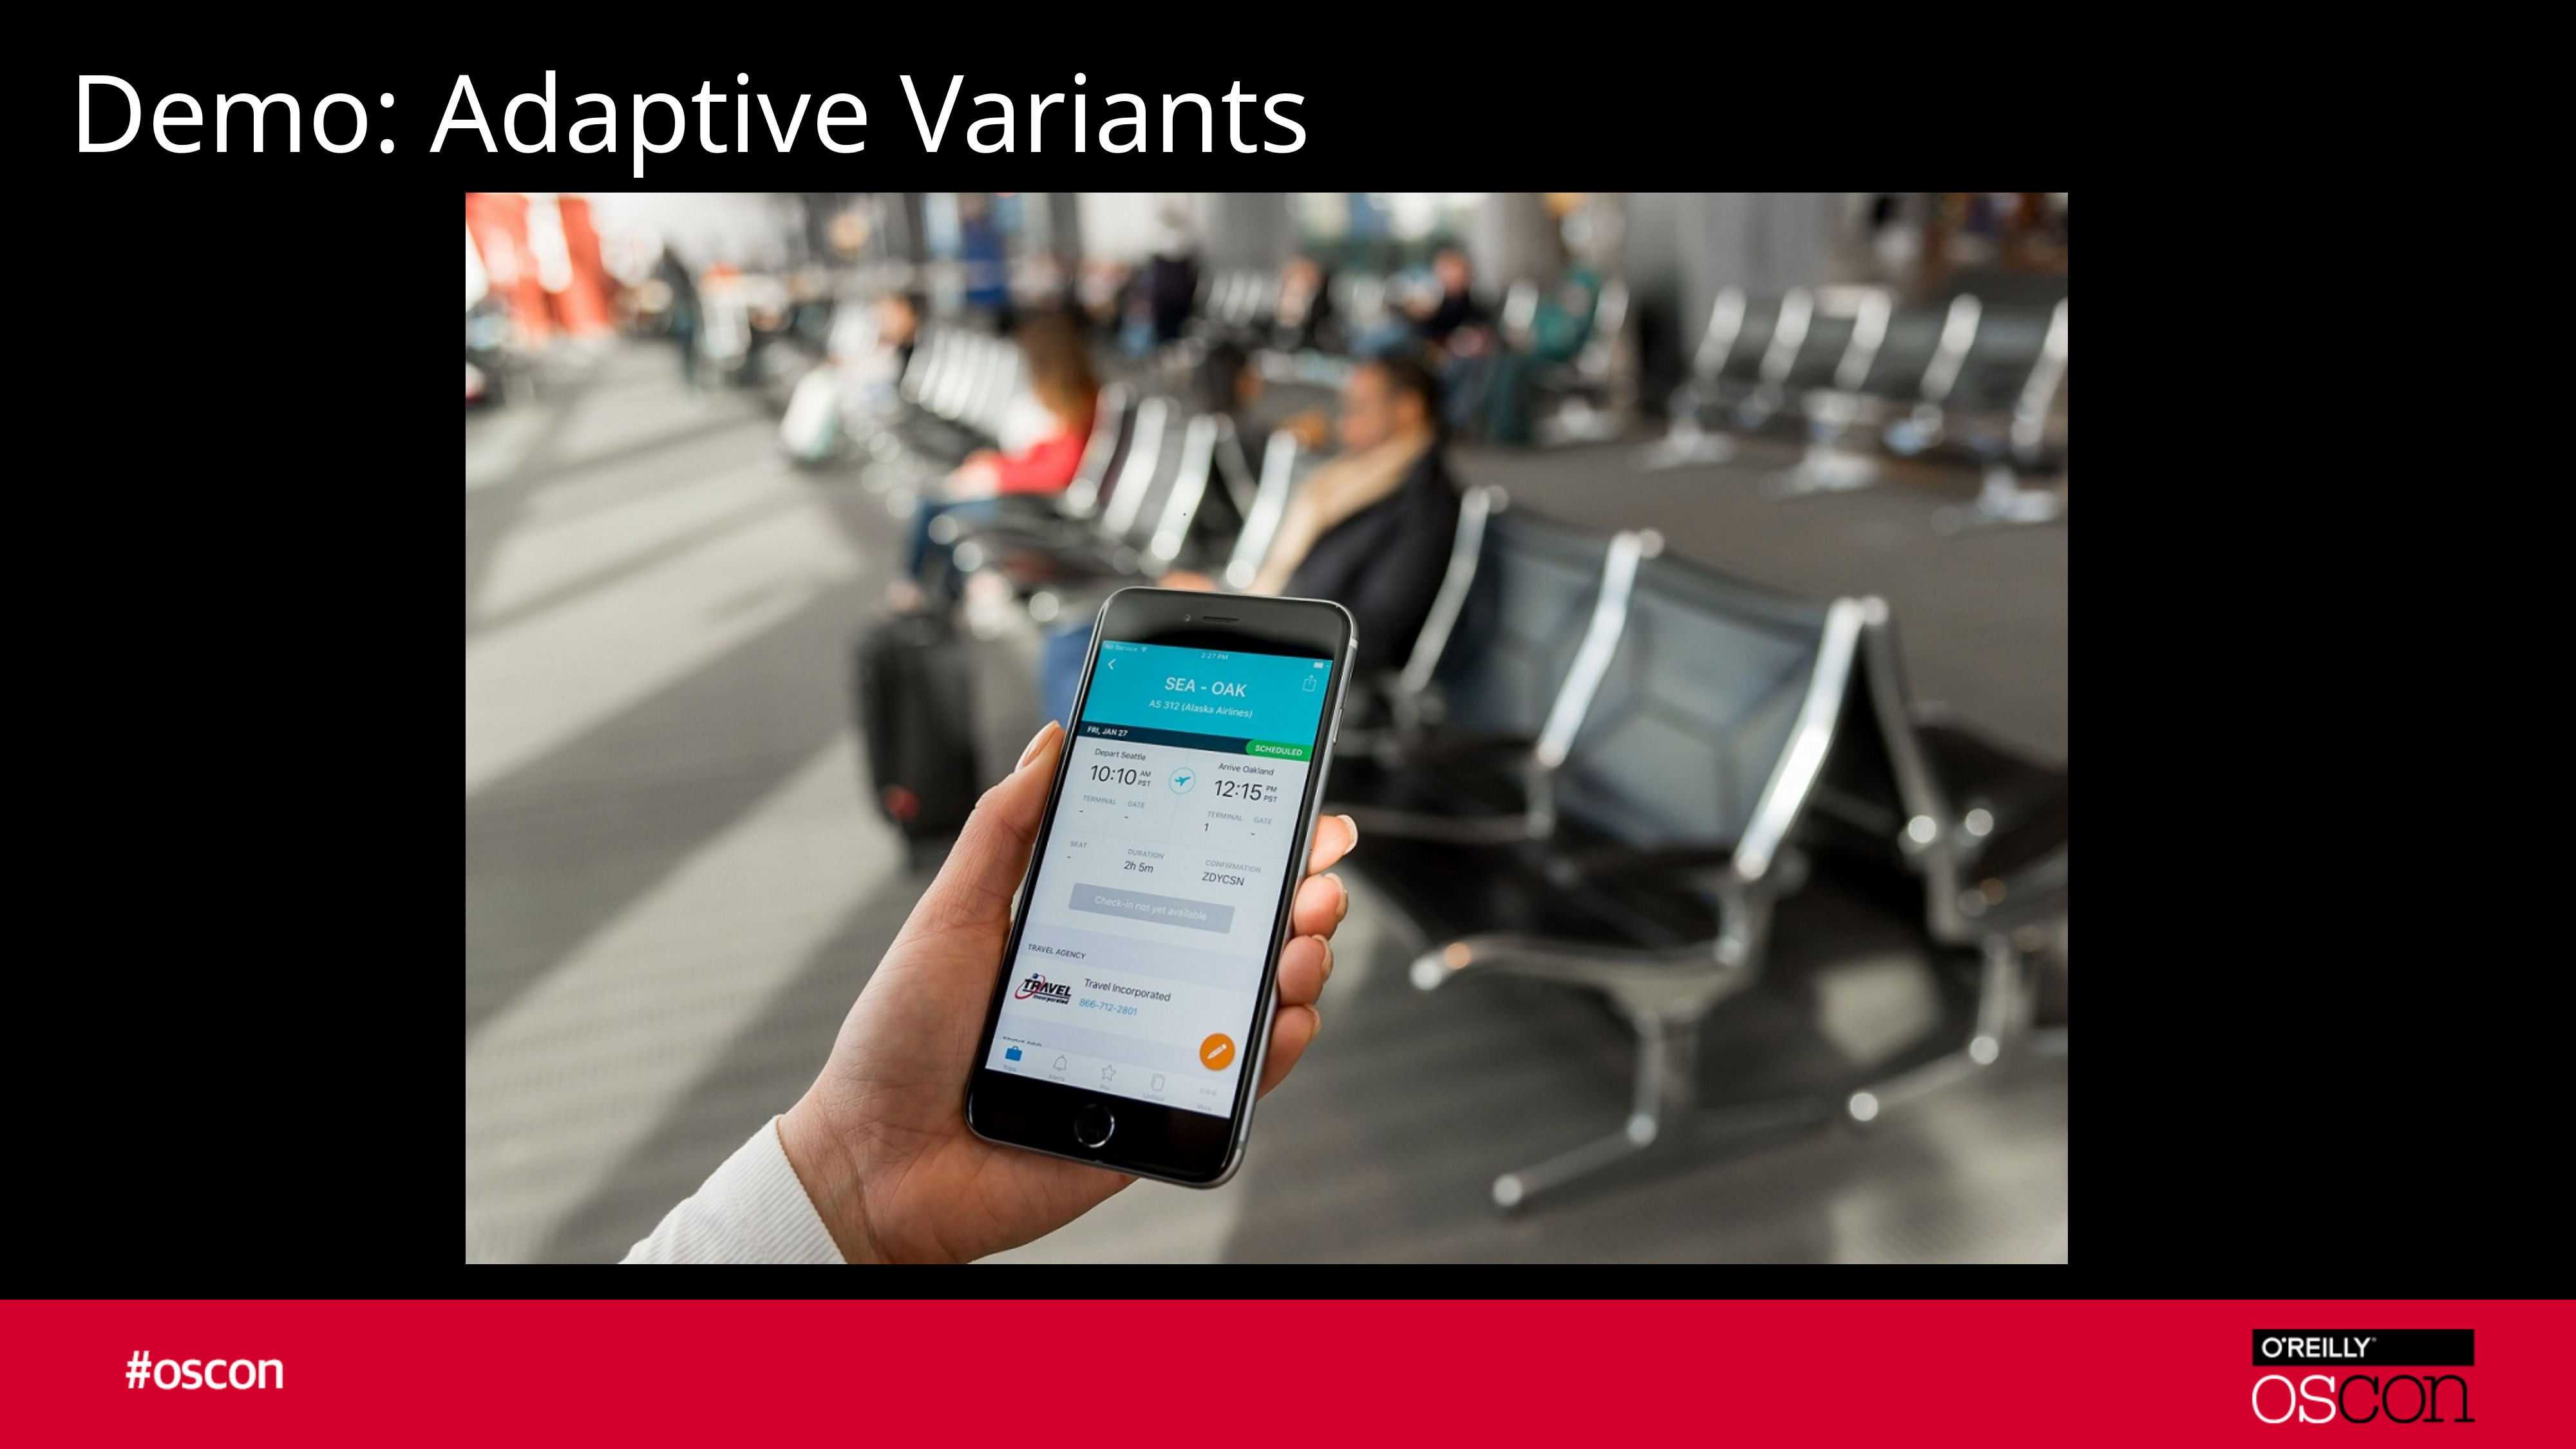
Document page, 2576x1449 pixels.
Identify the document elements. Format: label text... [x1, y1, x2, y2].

title Demo: Adaptive Variants [65, 9, 2510, 209]
picture [0, 0, 2576, 1449]
